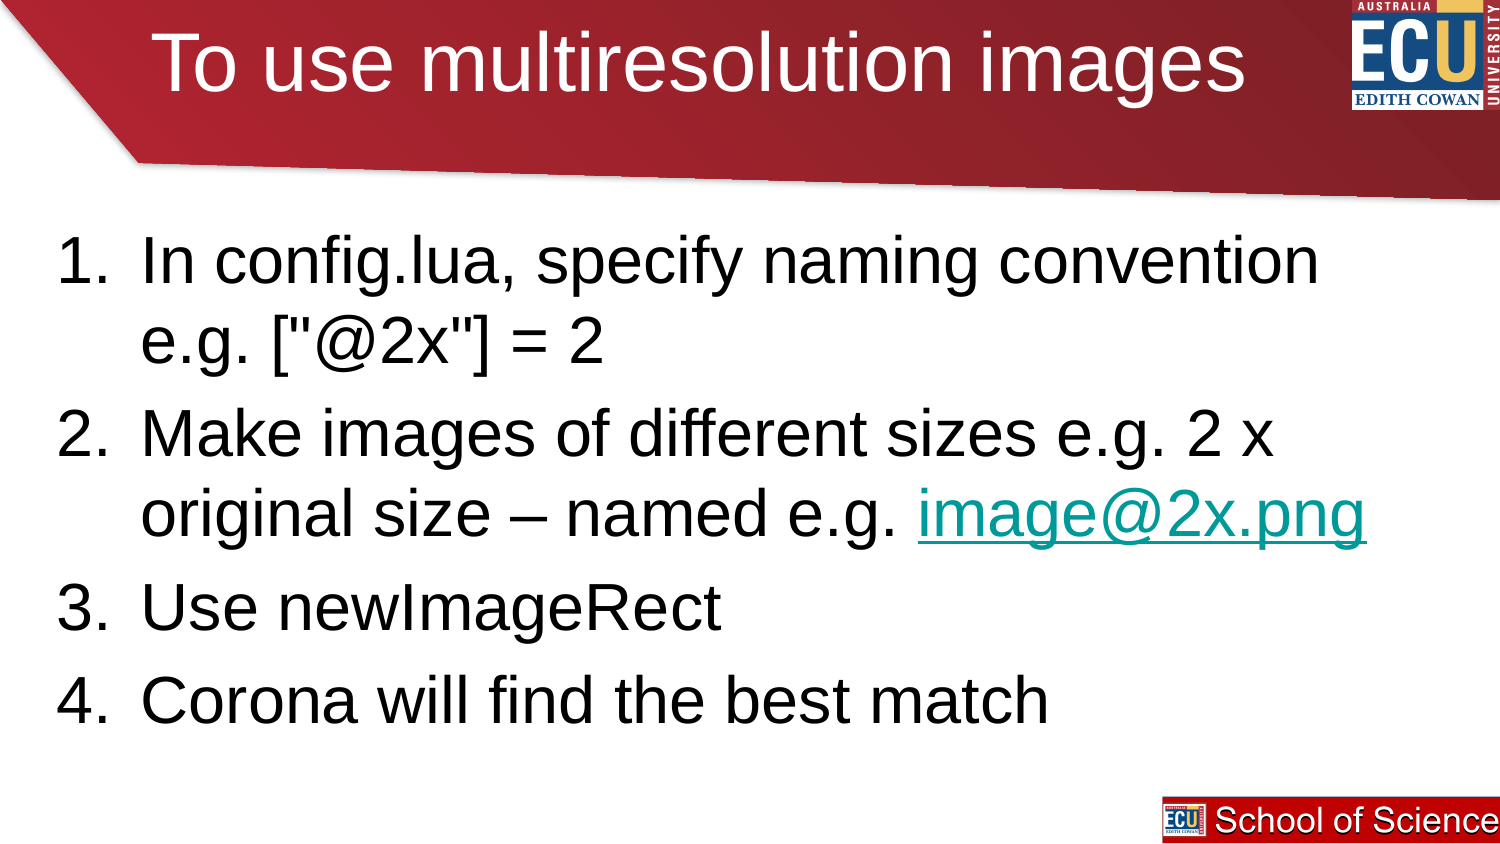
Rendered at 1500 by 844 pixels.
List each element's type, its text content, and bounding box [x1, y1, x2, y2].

picture [1162, 796, 1500, 844]
title To use multiresolution images [135, 14, 1282, 103]
list In config.lua, specify naming convention e.g. ["@2x"] = 2 Make images of different sizes e.g. 2 x original size – named e.g. image@2x.png Use newImageRect Corona will find the best match [41, 209, 1459, 812]
picture [1352, 0, 1500, 110]
